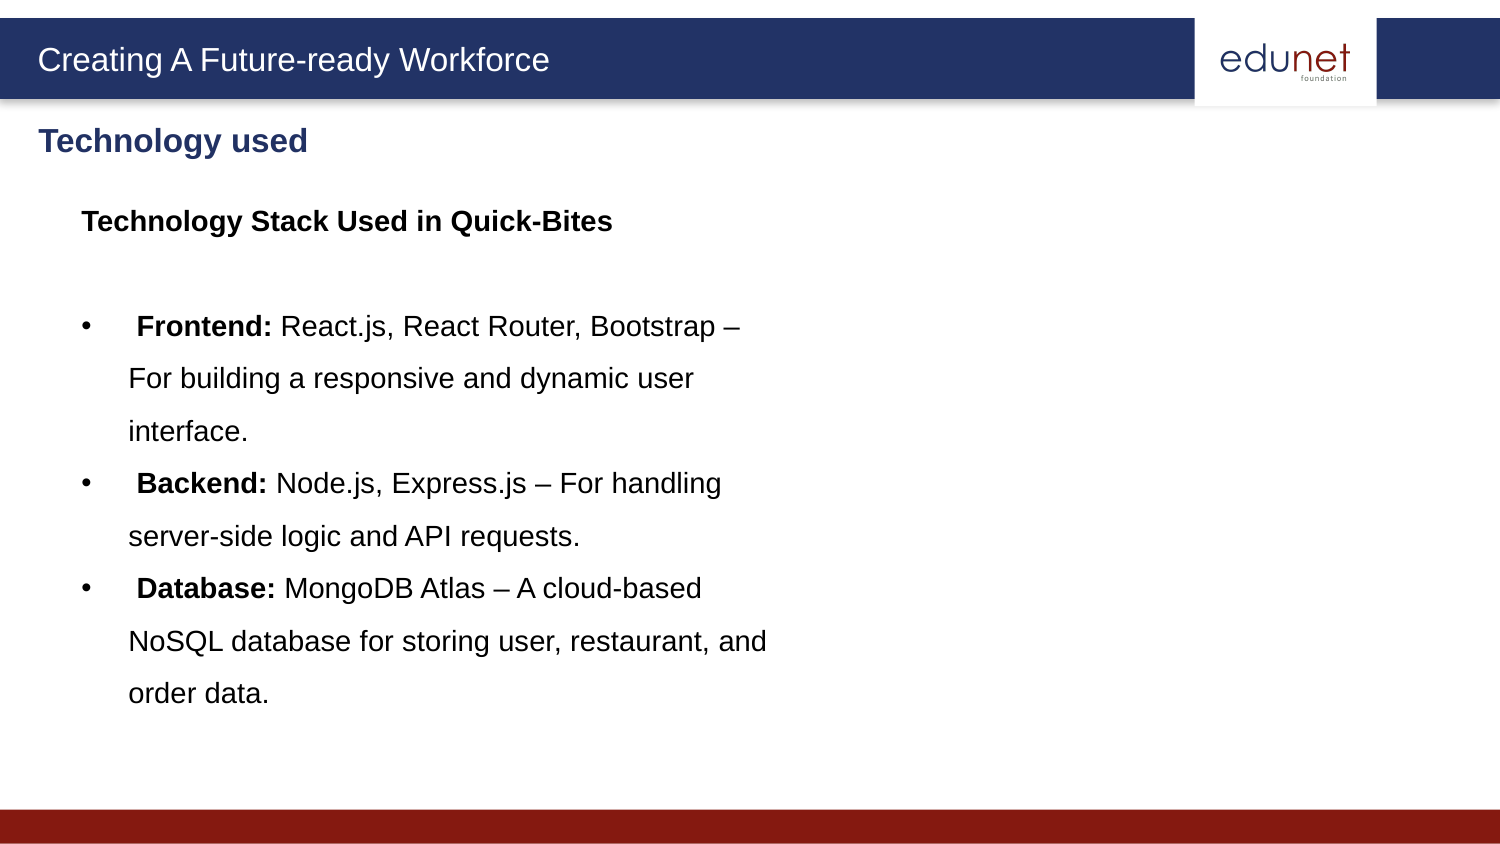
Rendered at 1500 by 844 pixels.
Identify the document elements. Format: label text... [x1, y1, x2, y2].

picture [1215, 38, 1356, 86]
text_box Technology Stack Used in Quick-Bites Frontend: React.js, React Router, Bootstrap – For building a responsive and dynamic user interface. Backend: Node.js, Express.js – For handling server-side logic and API requests. Database: MongoDB Atlas – A cloud-based NoSQL database for storing user, restaurant, and order data. [66, 177, 796, 752]
text_box Technology used [23, 112, 750, 167]
